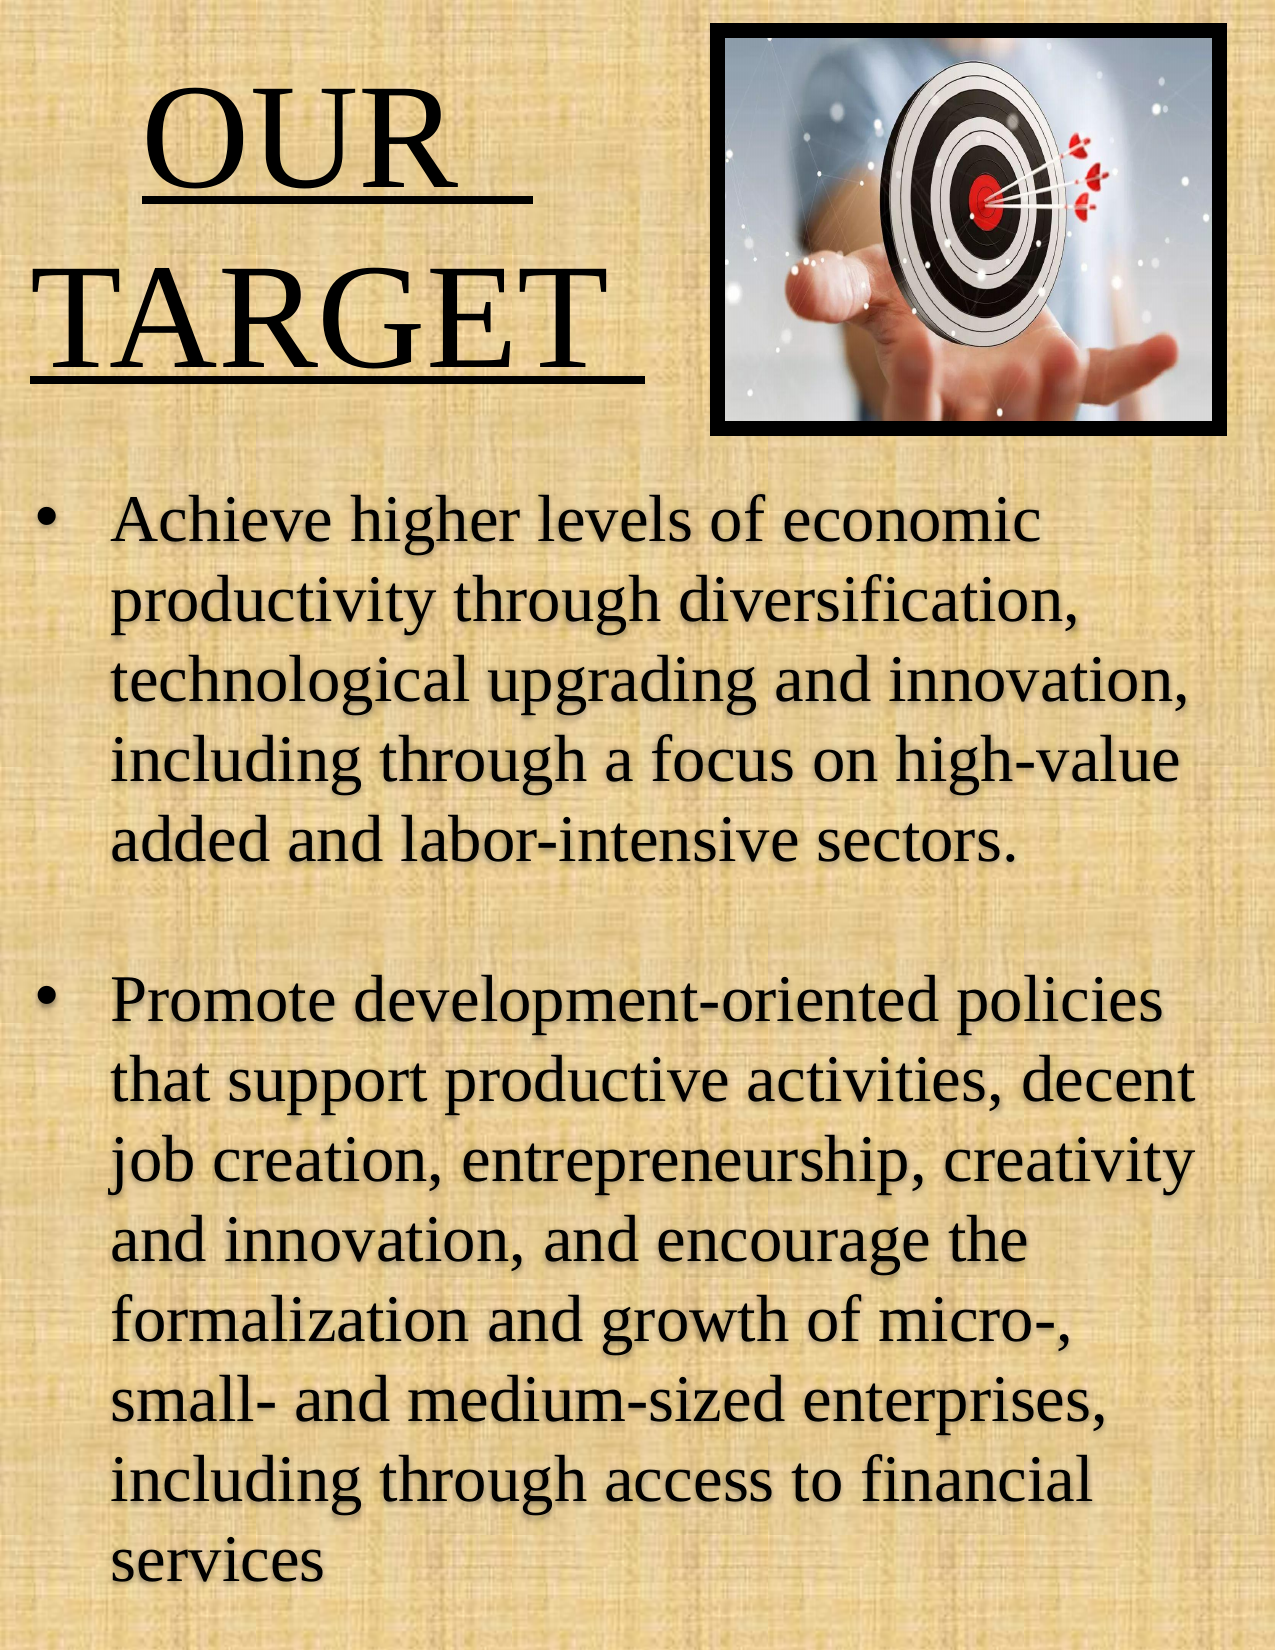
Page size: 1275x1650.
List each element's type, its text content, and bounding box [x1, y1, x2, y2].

title OUR TARGET [18, 37, 657, 401]
picture [0, 0, 1275, 1650]
subtitle Achieve higher levels of economic productivity through diversification, technological upgrading and innovation, including through a focus on high-value added and labor-intensive sectors. Promote development-oriented policies that support productive activities, decent job creation, entrepreneurship, creativity and innovation, and encourage the formalization and growth of micro-, small- and medium-sized enterprises, including through access to financial services [33, 472, 1226, 1649]
